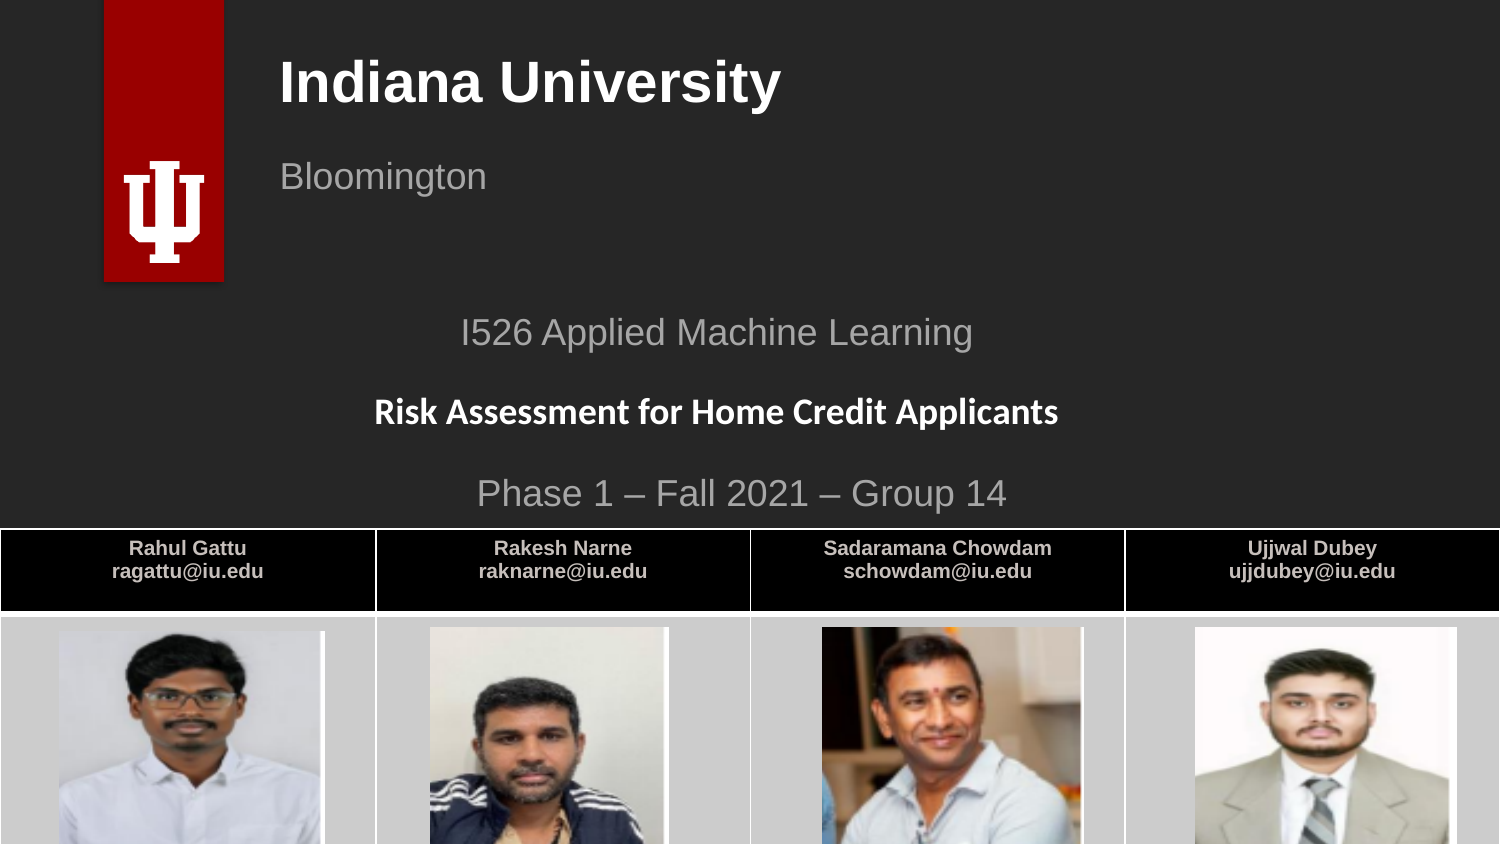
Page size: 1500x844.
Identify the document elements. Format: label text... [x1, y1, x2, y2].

title Risk Assessment for Home Credit Applicants [82, 375, 1352, 454]
table_cell [1126, 617, 1499, 844]
table_header Rakesh Narne raknarne@iu.edu [377, 530, 750, 611]
picture [429, 627, 669, 844]
text_box Indiana University Bloomington [264, 34, 1403, 208]
text_box Phase 1 – Fall 2021 – Group 14 [107, 470, 1377, 513]
table_cell [1, 617, 375, 844]
table_header Sadaramana Chowdam schowdam@iu.edu [751, 530, 1124, 611]
table_header Ujjwal Dubey ujjdubey@iu.edu [1126, 530, 1499, 611]
table_header Rahul Gattu ragattu@iu.edu [1, 530, 375, 611]
picture [59, 631, 325, 844]
table_cell [377, 617, 750, 844]
picture [1194, 627, 1457, 844]
table_cell [751, 617, 1124, 844]
list I526 Applied Machine Learning [82, 309, 1352, 352]
picture [821, 627, 1084, 844]
